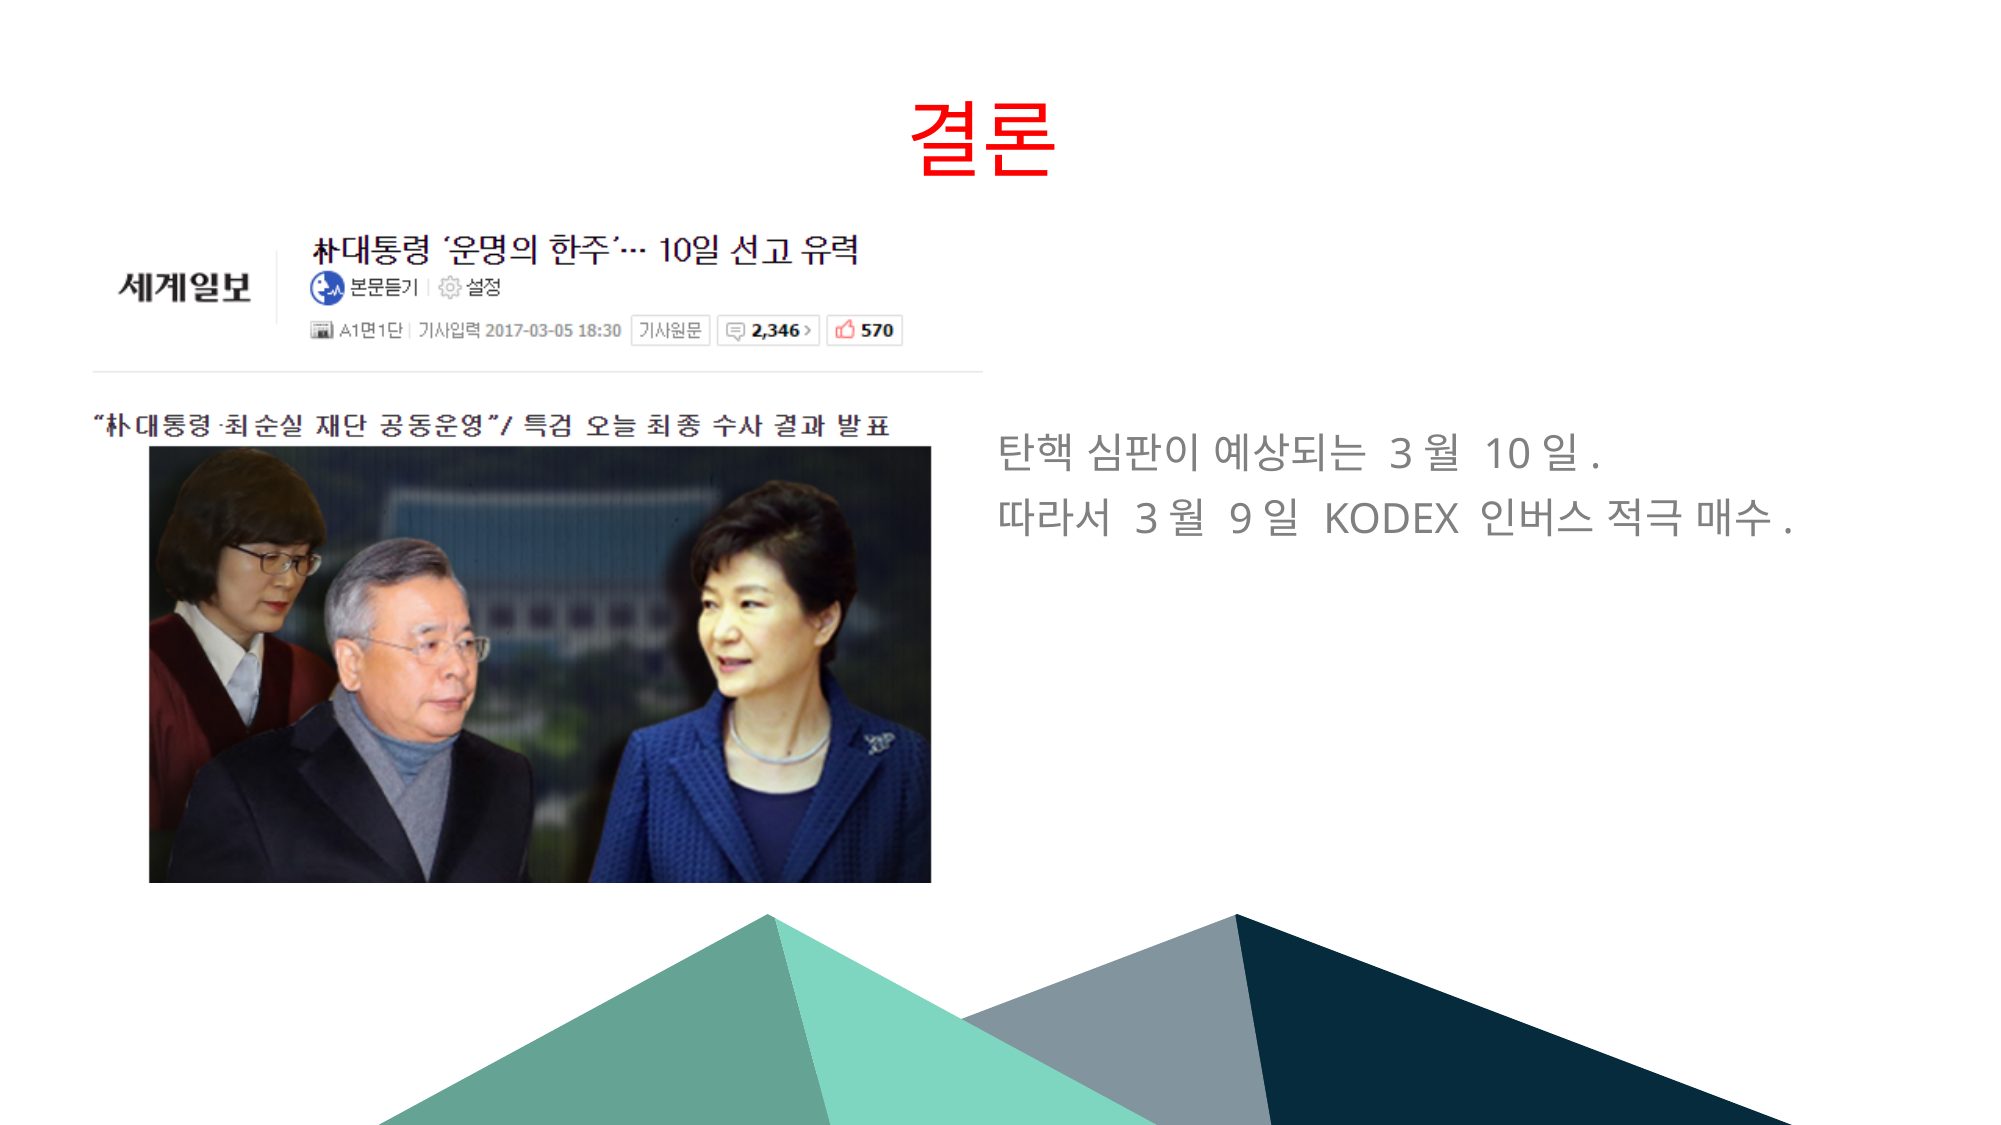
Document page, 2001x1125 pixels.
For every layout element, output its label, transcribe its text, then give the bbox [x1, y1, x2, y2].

text_box 결론 [663, 49, 1303, 195]
picture [90, 218, 983, 883]
text_box 탄핵 심판이 예상되는 3월 10일. 따라서 3월 9일 KODEX 인버스 적극 매수. [983, 404, 1801, 549]
